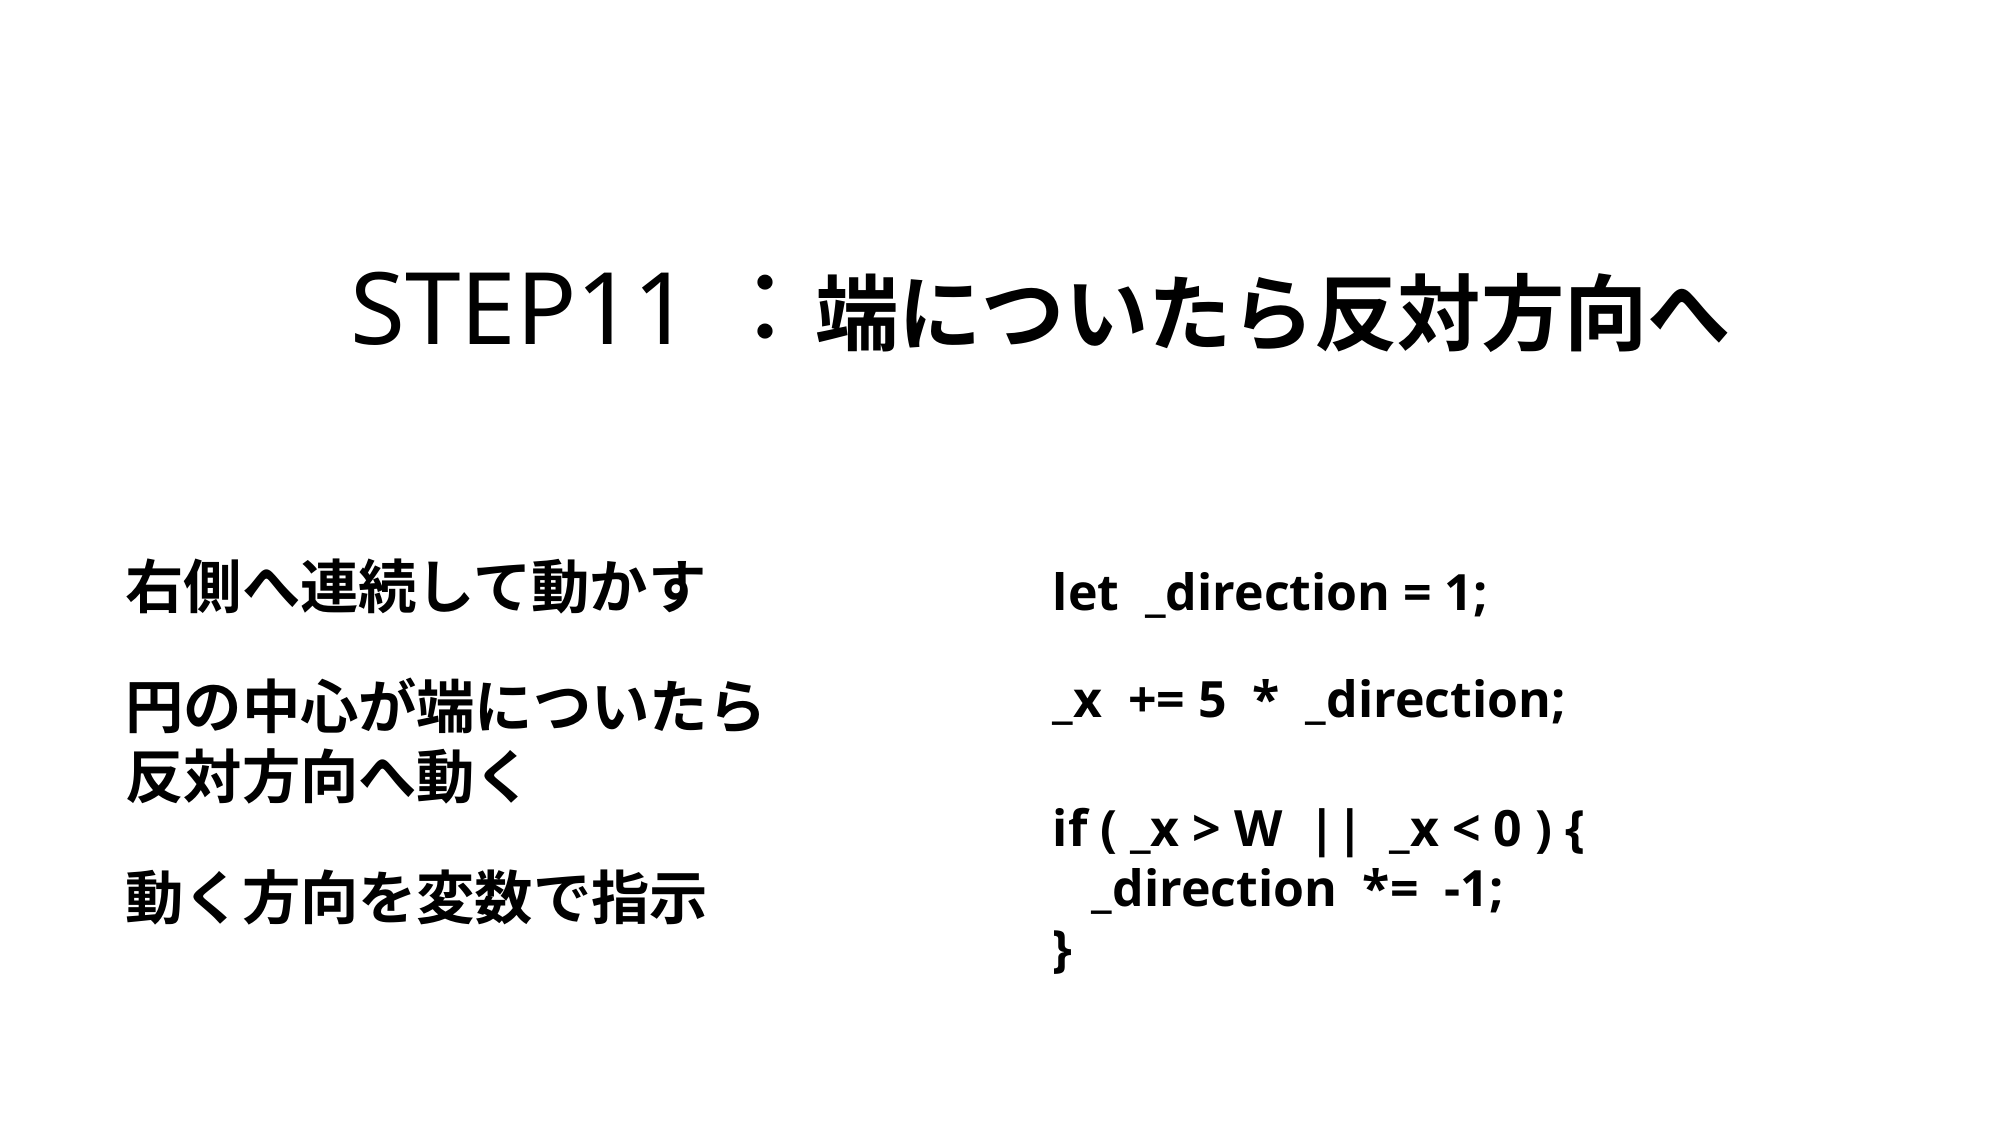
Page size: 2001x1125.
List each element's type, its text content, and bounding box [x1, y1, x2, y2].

text_box let _direction = 1; [1038, 552, 1659, 628]
text_box _x += 5 * _direction; [1038, 660, 1659, 735]
text_box 右側へ連続して動かす [110, 542, 828, 628]
text_box STEP11：端についたら反対方向へ [335, 236, 1813, 372]
text_box 円の中心が端についたら 反対方向へ動く [110, 663, 844, 818]
text_box if ( _x > W || _x < 0 ) { _direction *= -1; } [1038, 789, 1858, 985]
text_box 動く方向を変数で指示 [110, 853, 844, 939]
